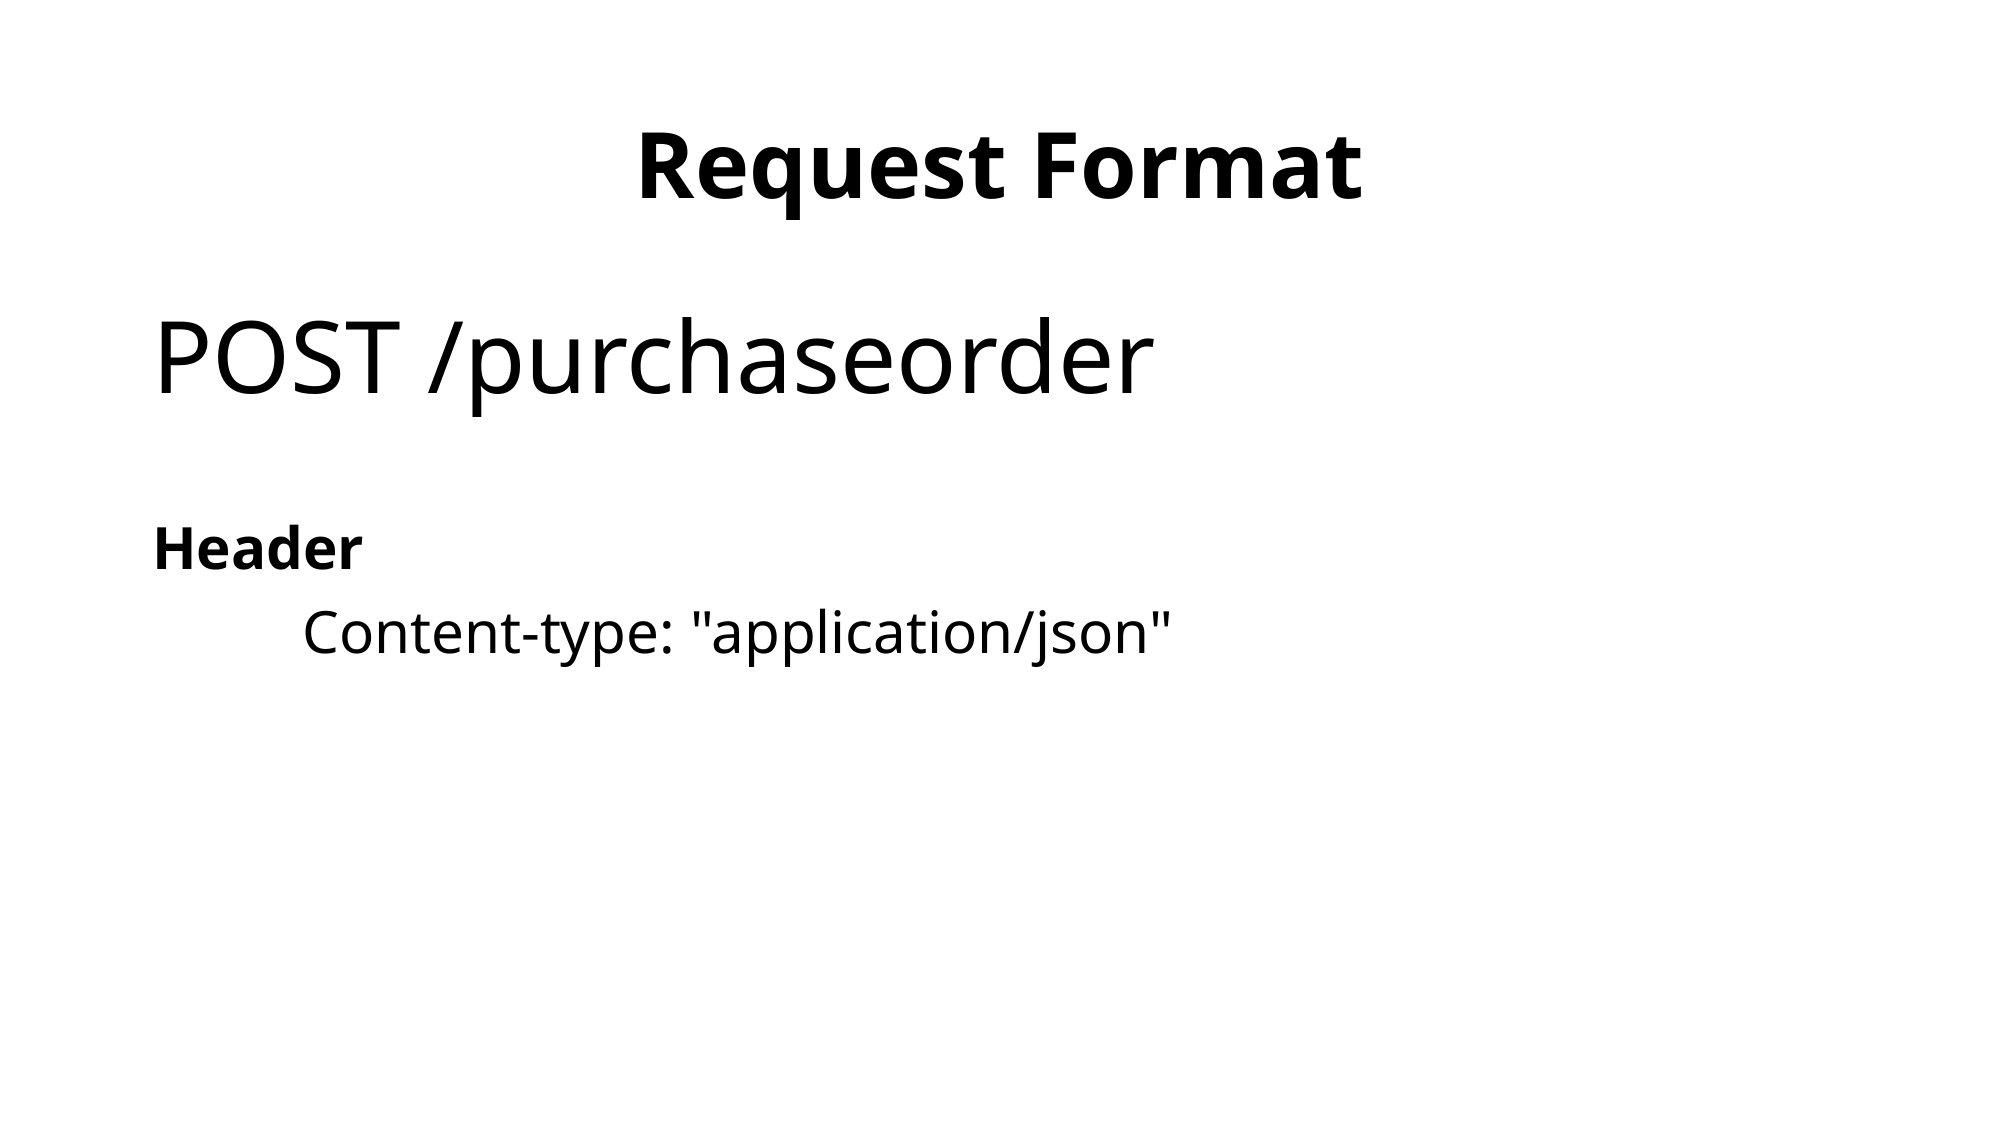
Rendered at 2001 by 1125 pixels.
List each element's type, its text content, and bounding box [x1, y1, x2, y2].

list POST /purchaseorder Header Content-type: "application/json" [137, 299, 1863, 1014]
title Request Format [137, 59, 1863, 278]
